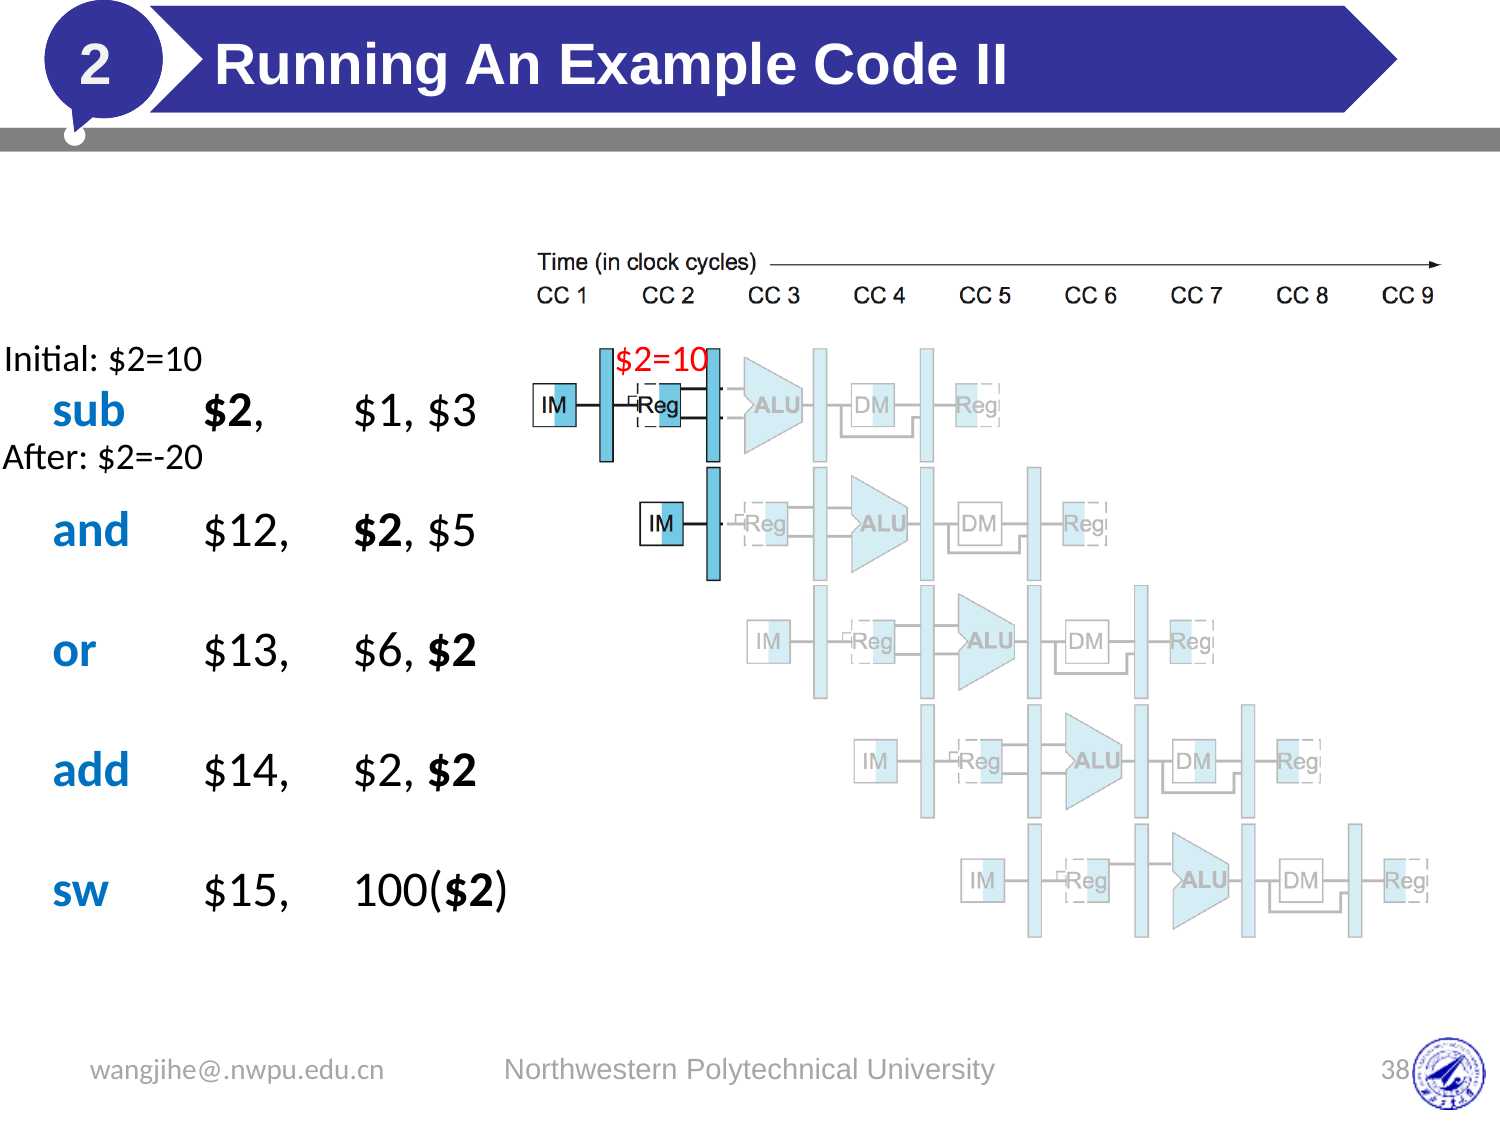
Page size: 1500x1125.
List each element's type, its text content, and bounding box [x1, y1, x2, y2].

picture [512, 337, 1444, 953]
text_box [723, 337, 1490, 990]
picture [1412, 1037, 1486, 1110]
text_box Initial: $2=10 [0, 326, 313, 387]
text_box After: $2=-20 [0, 424, 311, 485]
text_box sub $2, $1, $3 and $12, $2, $5 or $13, $6, $2 add $14, $2, $2 sw $15, 100($2) [37, 369, 507, 925]
slide_number wangjihe@.nwpu.edu.cn [75, 1042, 425, 1103]
footer Northwestern Polytechnical University [474, 1042, 1025, 1103]
picture [512, 235, 1488, 333]
title Running An Example Code II [200, 18, 1398, 125]
slide_number 38 [1074, 1042, 1425, 1103]
list 2 [64, 19, 175, 113]
